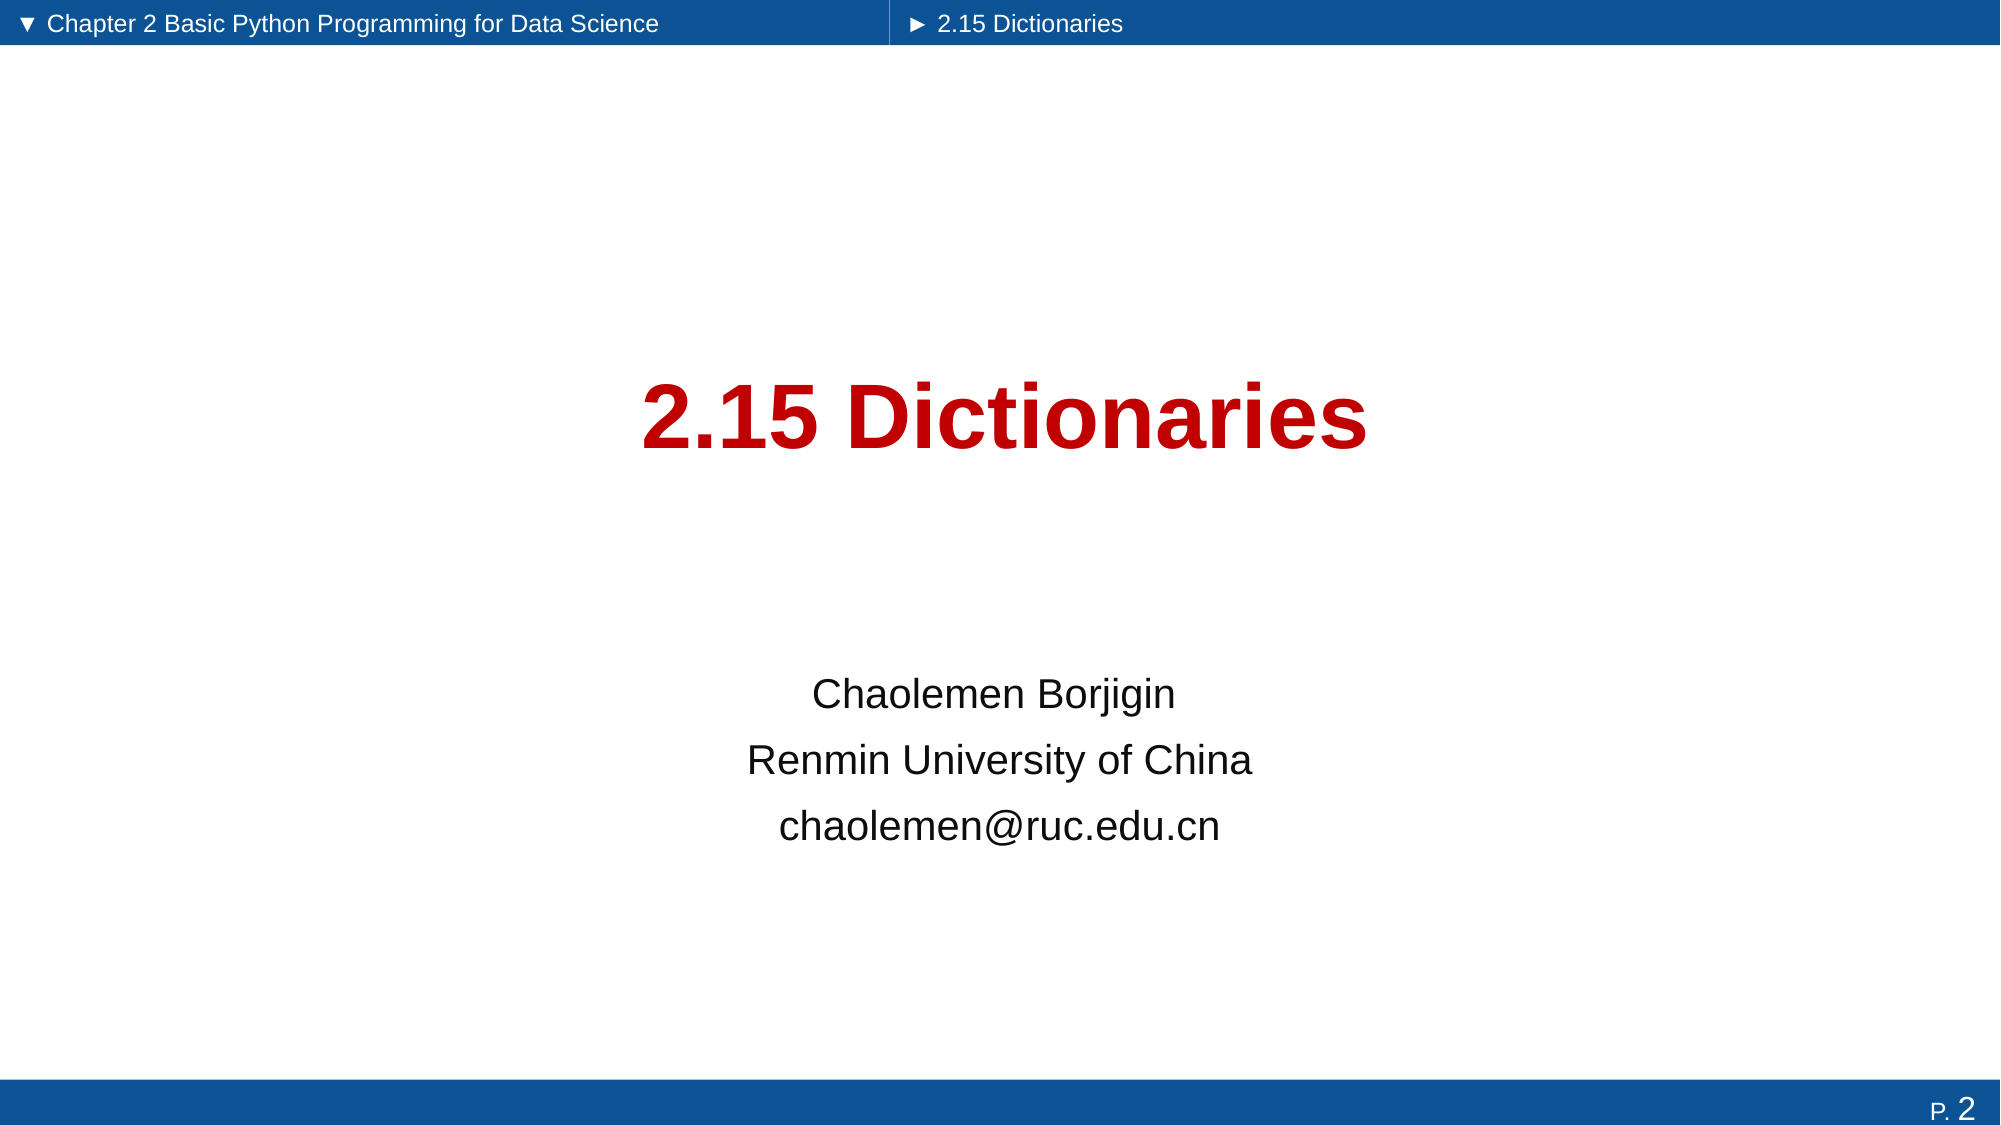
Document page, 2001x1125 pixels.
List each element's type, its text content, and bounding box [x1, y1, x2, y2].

text_box Chaolemen Borjigin Renmin University of China chaolemen@ruc.edu.cn [625, 665, 1374, 895]
title 2.15 Dictionaries [54, 314, 1958, 509]
list ► 2.15 Dictionaries [890, 0, 1296, 43]
list ▼ Chapter 2 Basic Python Programming for Data Science [0, 0, 725, 43]
